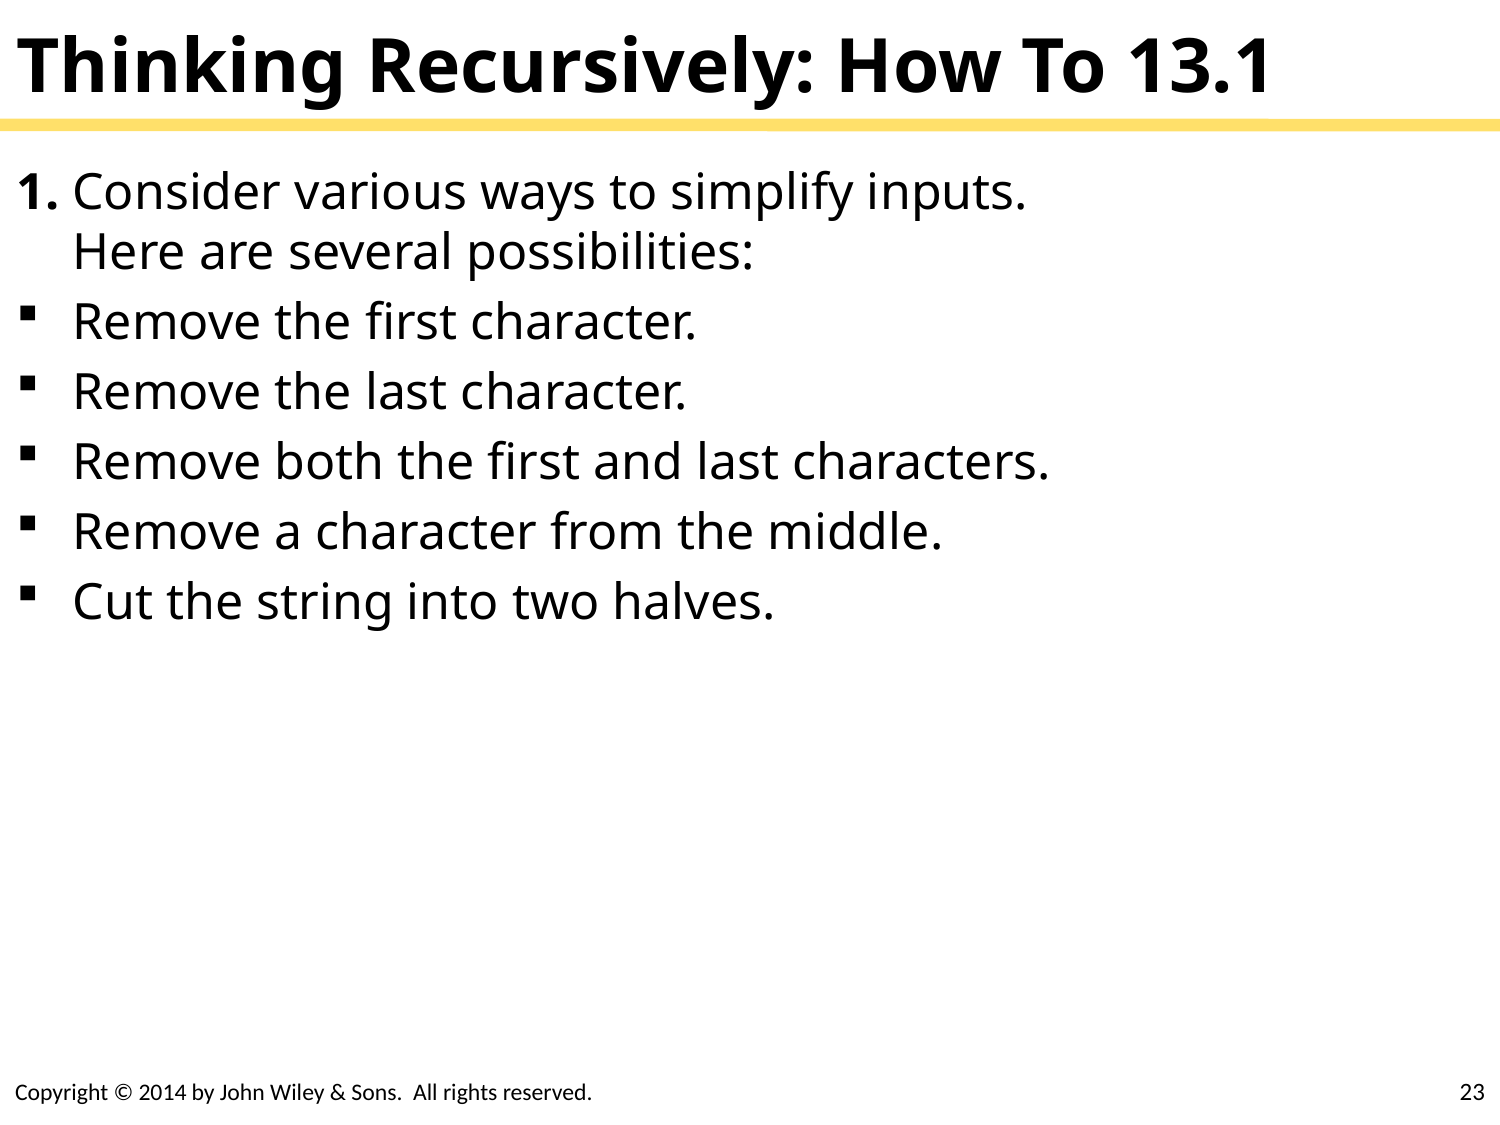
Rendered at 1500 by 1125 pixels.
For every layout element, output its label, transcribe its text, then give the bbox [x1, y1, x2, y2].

title Thinking Recursively: How To 13.1 [1, 0, 1500, 125]
list 1. Consider various ways to simplify inputs. Here are several possibilities: Remove the first character. Remove the last character. Remove both the first and last characters. Remove a character from the middle. Cut the string into two halves. [1, 152, 1500, 1048]
